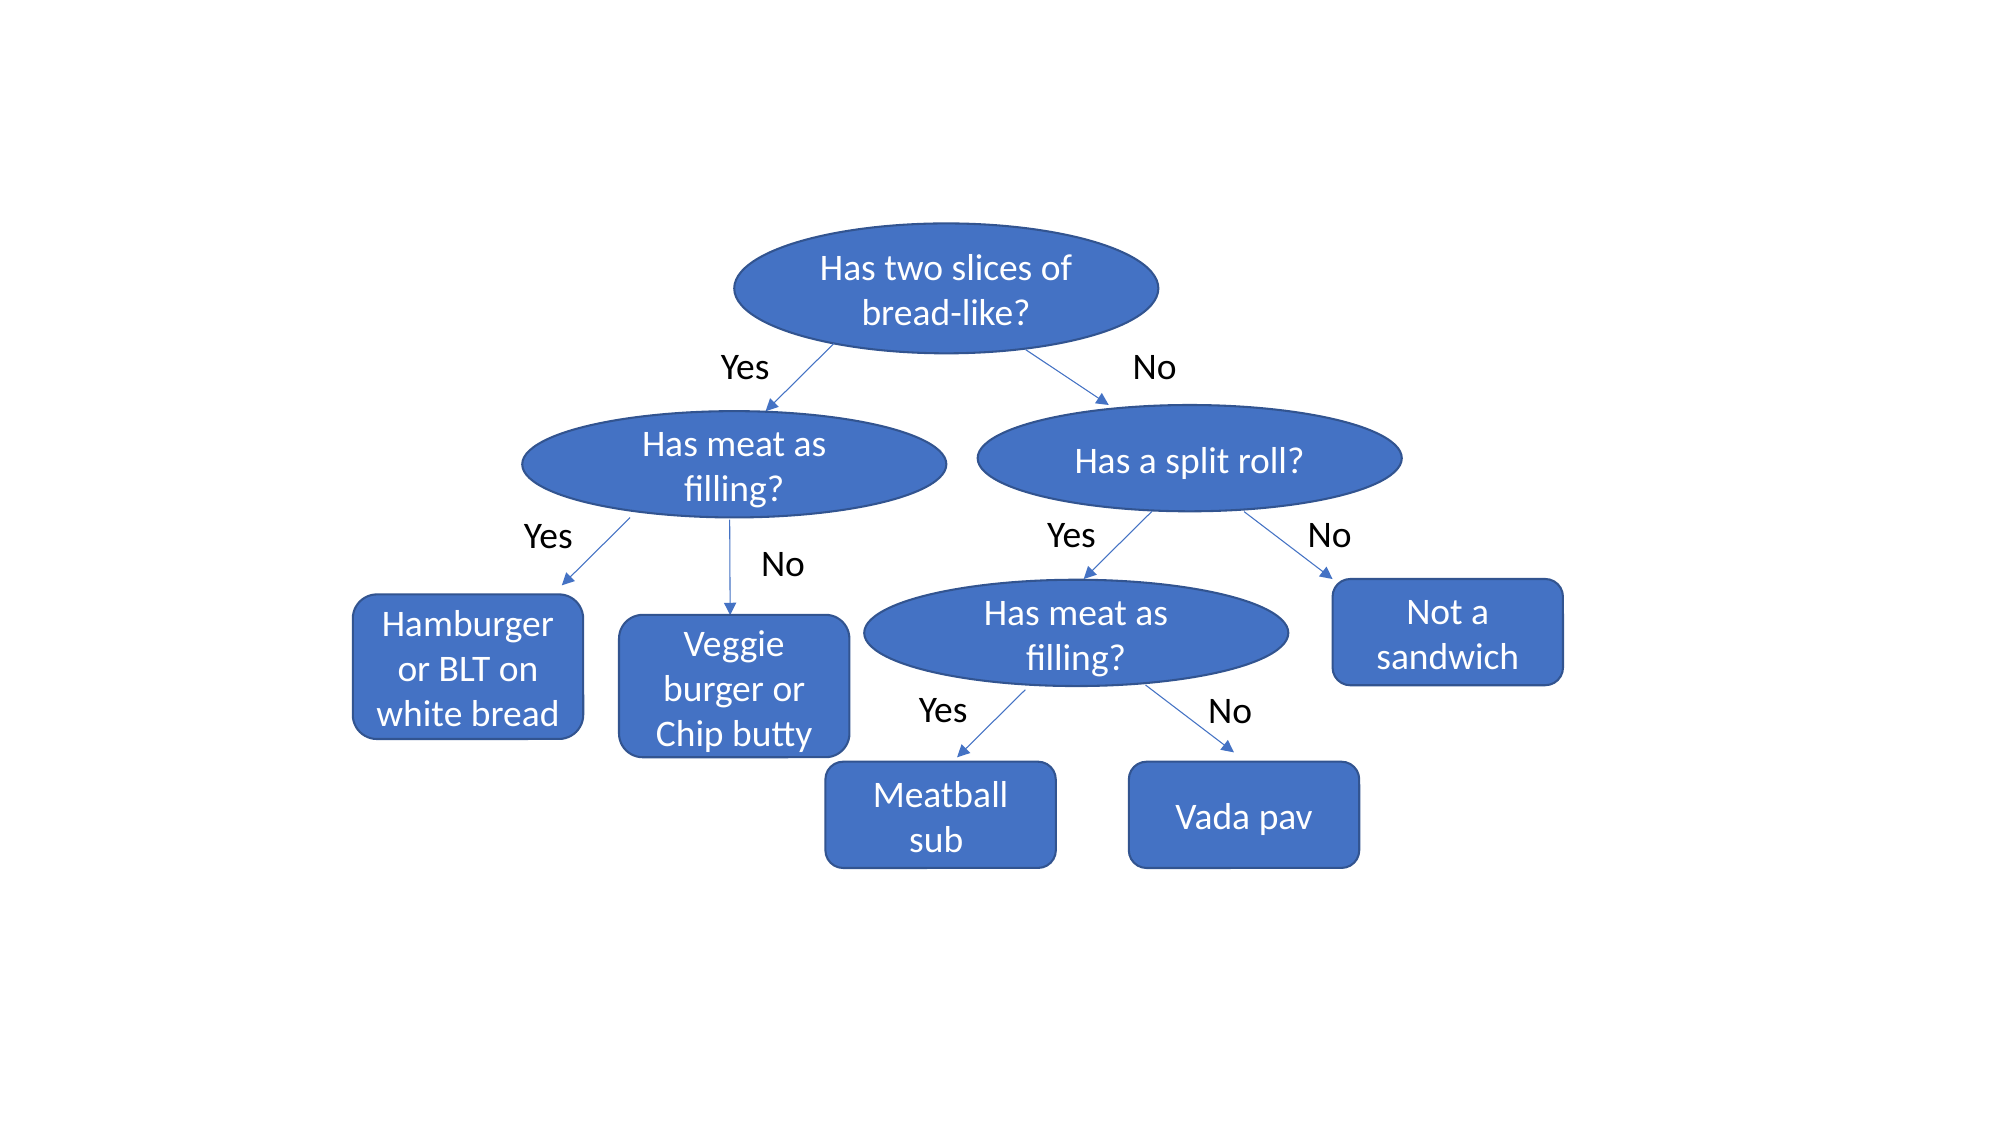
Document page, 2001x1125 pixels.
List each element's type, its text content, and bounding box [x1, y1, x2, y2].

text_box Veggie burger or Chip butty [617, 613, 851, 759]
text_box Has a split roll? [976, 403, 1403, 513]
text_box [765, 343, 834, 412]
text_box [1025, 349, 1109, 405]
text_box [1083, 511, 1152, 580]
text_box Yes [509, 503, 589, 564]
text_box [957, 689, 1026, 758]
text_box Yes [1032, 502, 1112, 563]
text_box Vada pav [1127, 760, 1361, 870]
text_box No [1292, 502, 1367, 563]
text_box Has two slices of bread-like? [733, 222, 1160, 355]
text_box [561, 517, 631, 586]
text_box Yes [706, 334, 785, 395]
text_box No [1193, 678, 1268, 739]
text_box Not a sandwich [1331, 577, 1565, 687]
text_box No [1117, 334, 1192, 395]
text_box Meatball sub [824, 760, 1057, 870]
text_box No [746, 531, 821, 591]
text_box Has meat as filling? [863, 578, 1290, 688]
text_box Hamburger or BLT on white bread [351, 593, 585, 741]
text_box Yes [903, 677, 983, 737]
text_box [1244, 511, 1333, 580]
text_box Has meat as filling? [521, 410, 948, 519]
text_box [1145, 685, 1234, 753]
